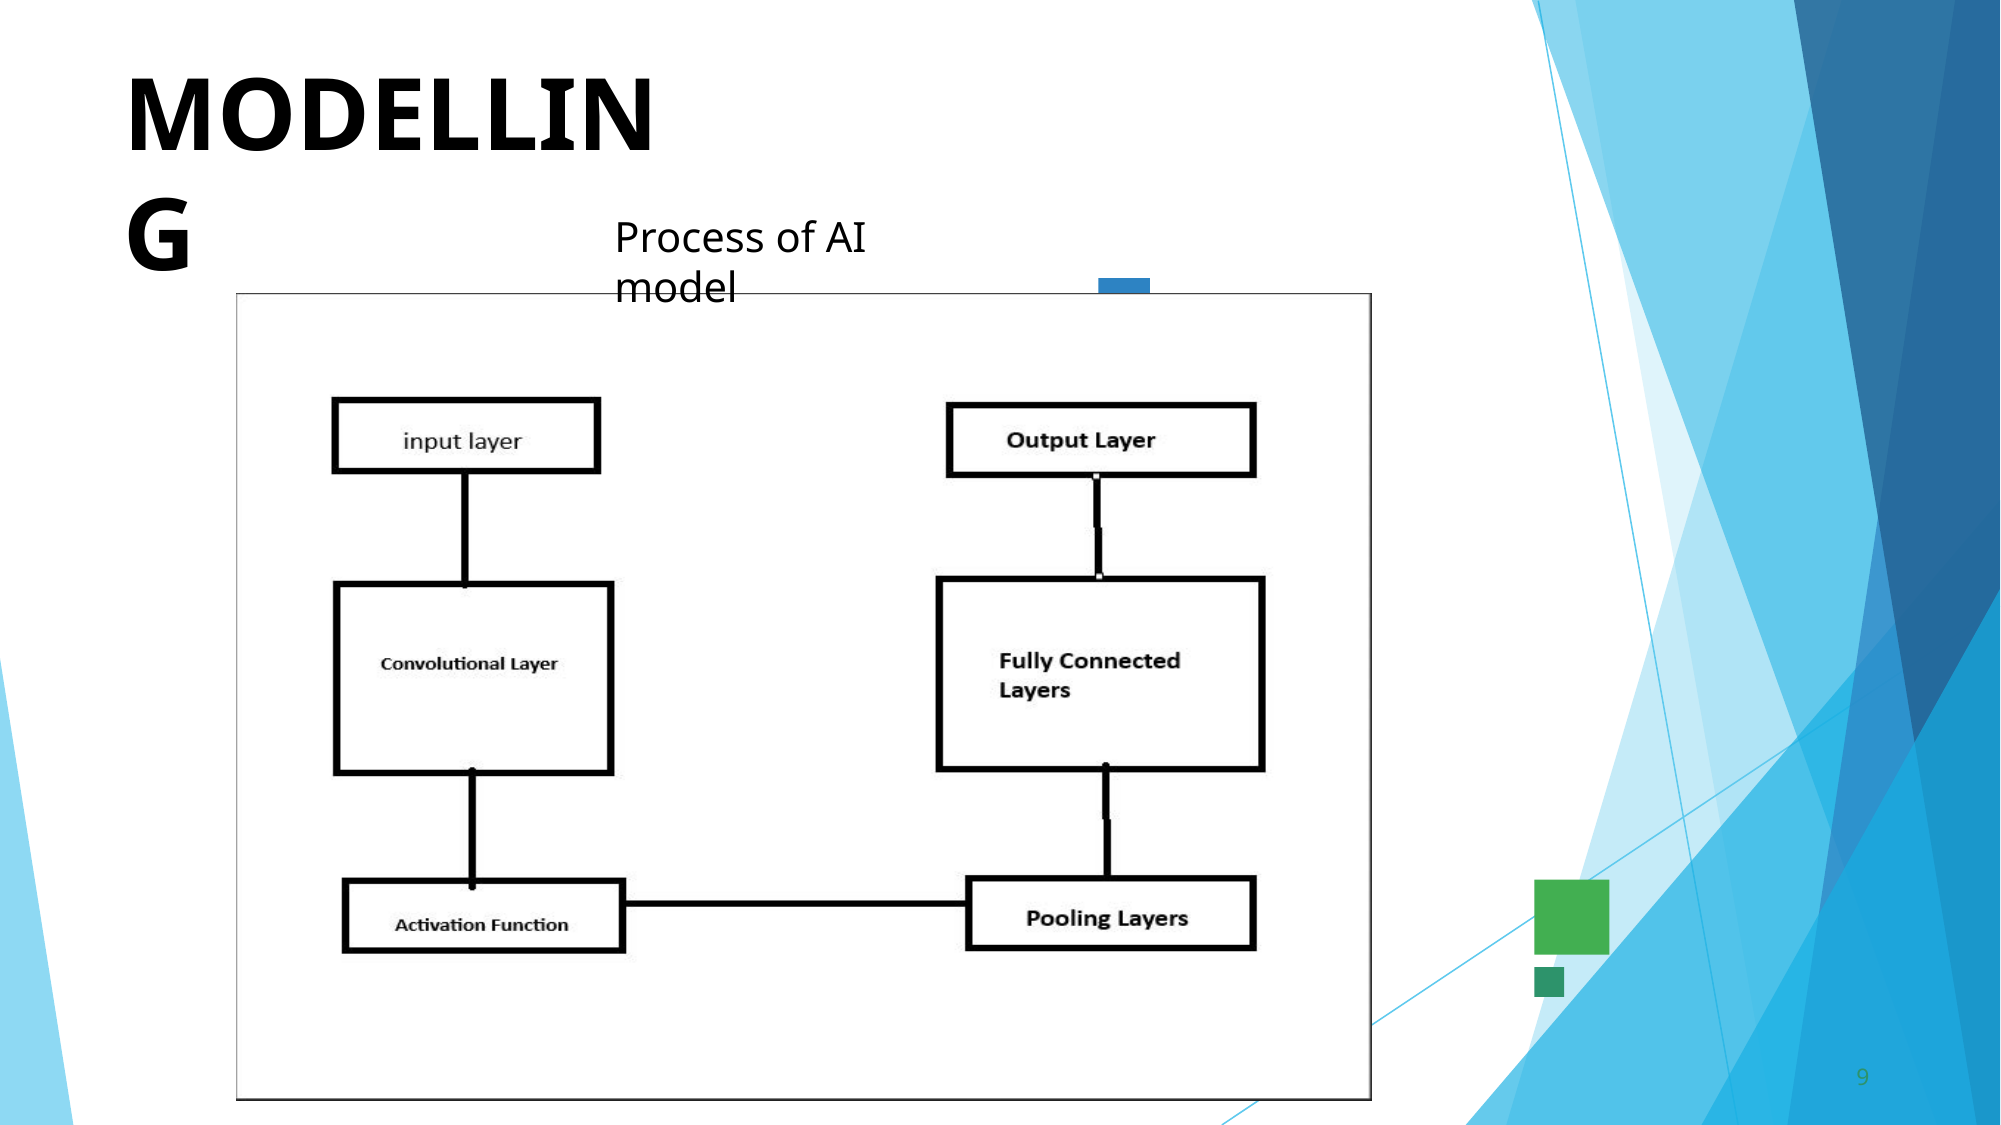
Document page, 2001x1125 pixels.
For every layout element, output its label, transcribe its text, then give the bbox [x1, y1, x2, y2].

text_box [236, 293, 1372, 1101]
slide_number 9 [1849, 1061, 1890, 1125]
text_box [1098, 278, 1150, 291]
text_box [1534, 967, 1565, 997]
text_box MODELLING [121, 48, 665, 291]
text_box [1534, 879, 1610, 955]
text_box Process of AI model [612, 208, 983, 291]
